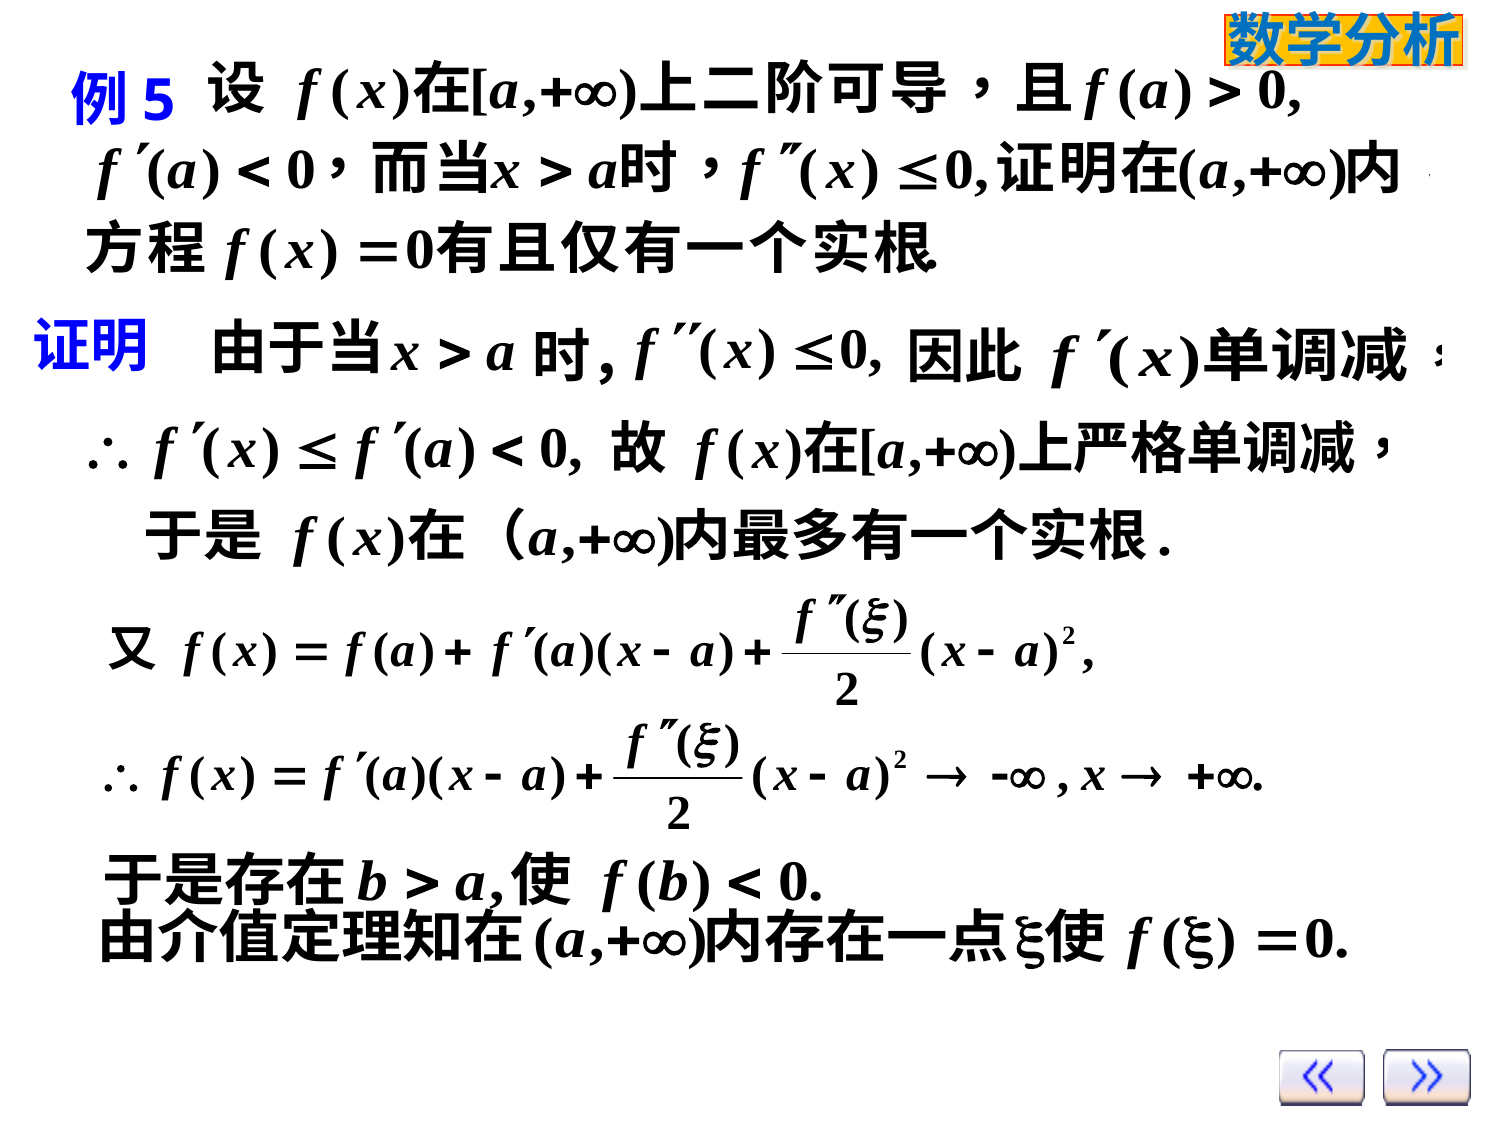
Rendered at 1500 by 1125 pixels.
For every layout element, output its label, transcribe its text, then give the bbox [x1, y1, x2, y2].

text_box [383, 337, 541, 390]
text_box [619, 321, 904, 388]
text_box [88, 420, 604, 487]
picture [1279, 1050, 1365, 1106]
text_box 因此 [891, 311, 1038, 398]
text_box 由于当 [194, 302, 400, 388]
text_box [1033, 325, 1442, 395]
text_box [99, 585, 1270, 839]
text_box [81, 58, 1430, 285]
text_box 时， [490, 311, 664, 398]
text_box 证明 [17, 300, 181, 385]
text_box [99, 850, 1353, 976]
picture [1383, 1049, 1471, 1106]
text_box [140, 506, 1176, 574]
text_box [606, 419, 1388, 487]
text_box 例5 [55, 54, 219, 140]
